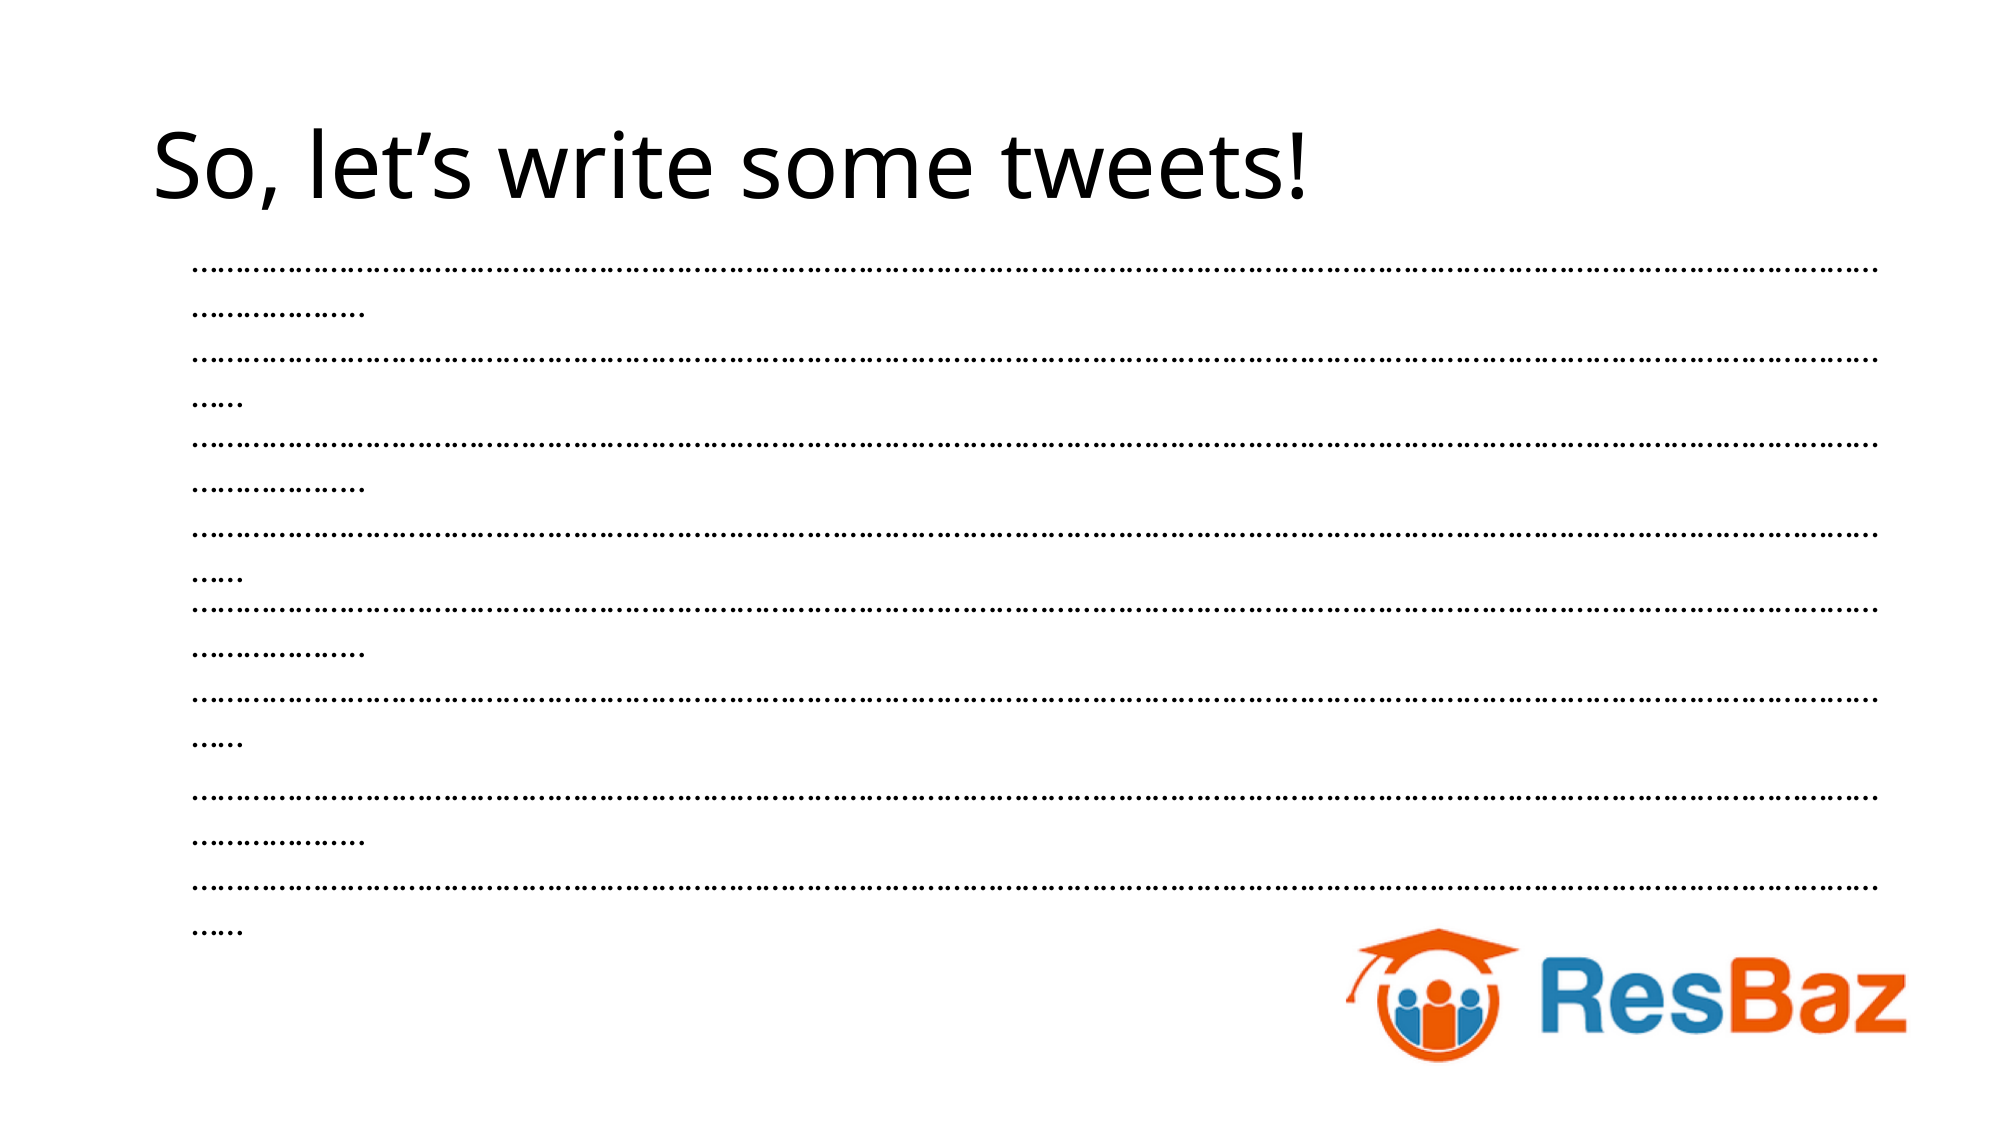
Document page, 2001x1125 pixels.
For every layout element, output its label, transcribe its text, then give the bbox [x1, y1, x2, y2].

text_box ……………………………………………………………………………………………………………………………………………………………………………………………..………………………………………………………………………………………………………………………………………………………………………………… [176, 763, 1899, 951]
text_box ……………………………………………………………………………………………………………………………………………………………………………………………..………………………………………………………………………………………………………………………………………………………………………………… [176, 227, 1899, 423]
picture [1329, 906, 1923, 1072]
title So, let’s write some tweets! [137, 59, 1863, 278]
text_box ……………………………………………………………………………………………………………………………………………………………………………………………..………………………………………………………………………………………………………………………………………………………………………………… [176, 567, 1899, 763]
text_box ……………………………………………………………………………………………………………………………………………………………………………………………..………………………………………………………………………………………………………………………………………………………………………………… [176, 423, 1899, 567]
